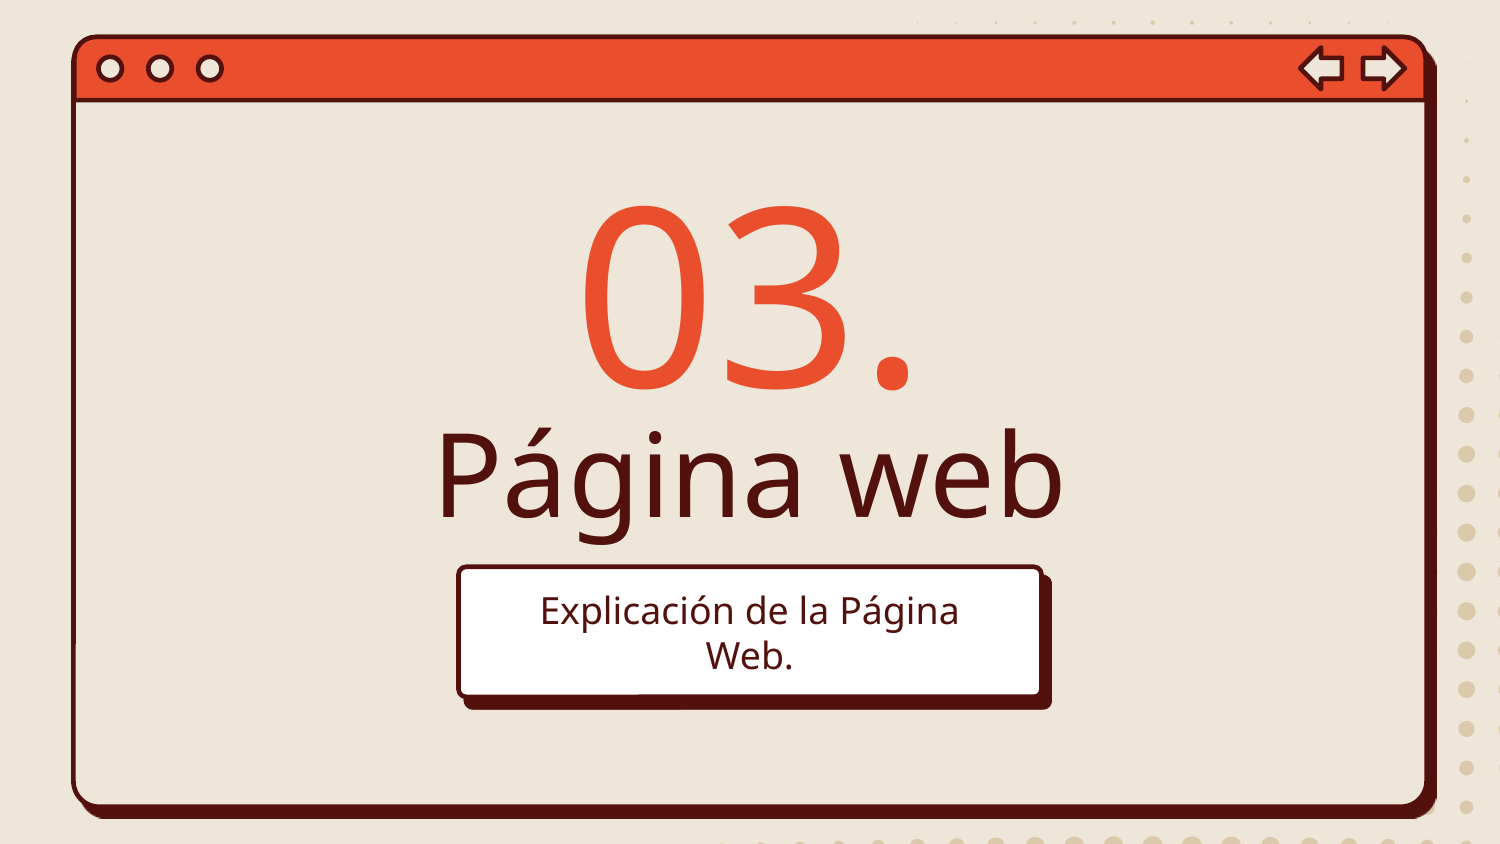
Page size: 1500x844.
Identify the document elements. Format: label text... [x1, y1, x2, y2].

title 03. [472, 170, 1028, 405]
text_box [458, 566, 1042, 697]
text_box [1300, 47, 1342, 90]
text_box [1363, 47, 1405, 90]
subtitle Explicación de la Página Web. [485, 585, 1014, 679]
title Página web [334, 415, 1166, 526]
